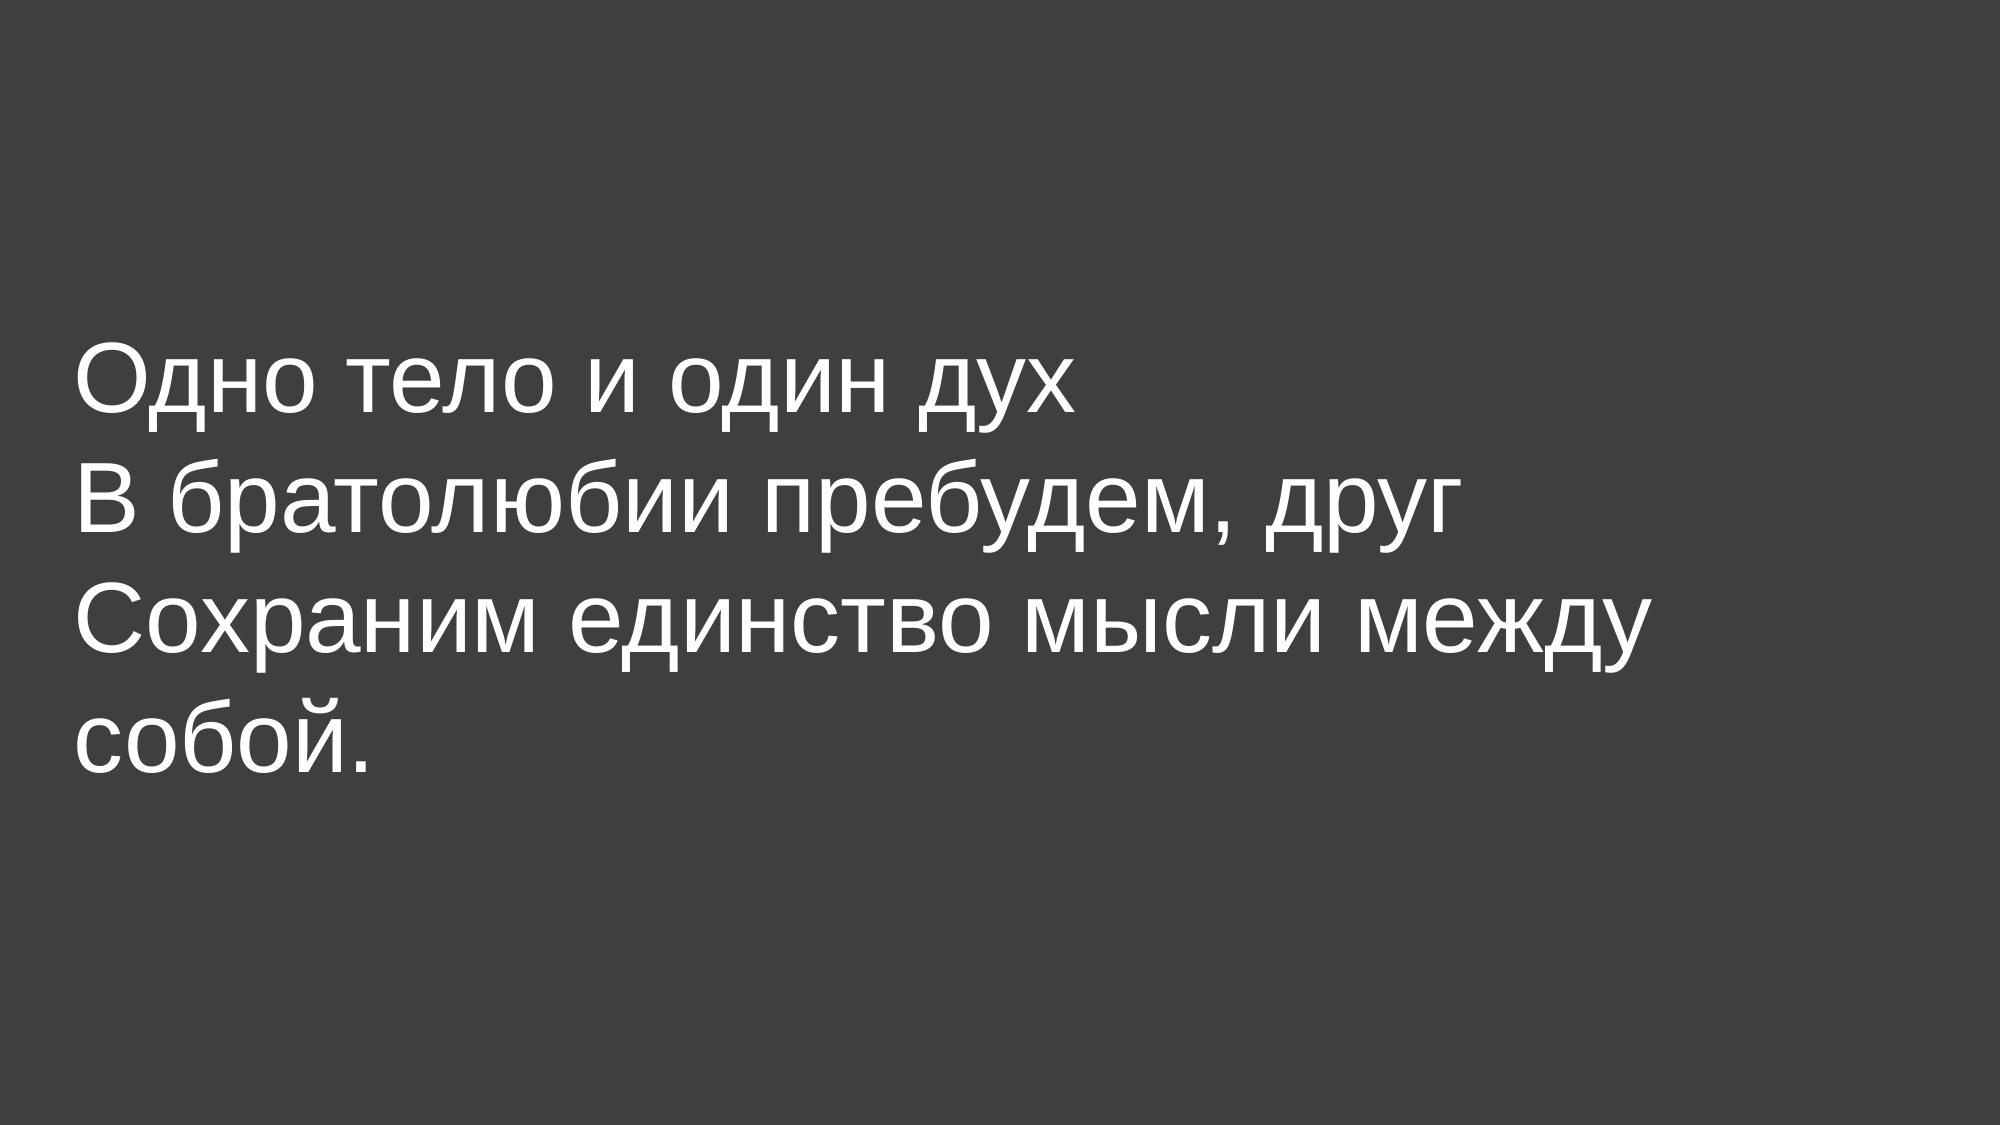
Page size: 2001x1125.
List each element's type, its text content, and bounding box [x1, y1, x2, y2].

title Одно тело и один дух В братолюбии пребудем, друг Сохраним единство мысли между собой. [58, 304, 1743, 1125]
